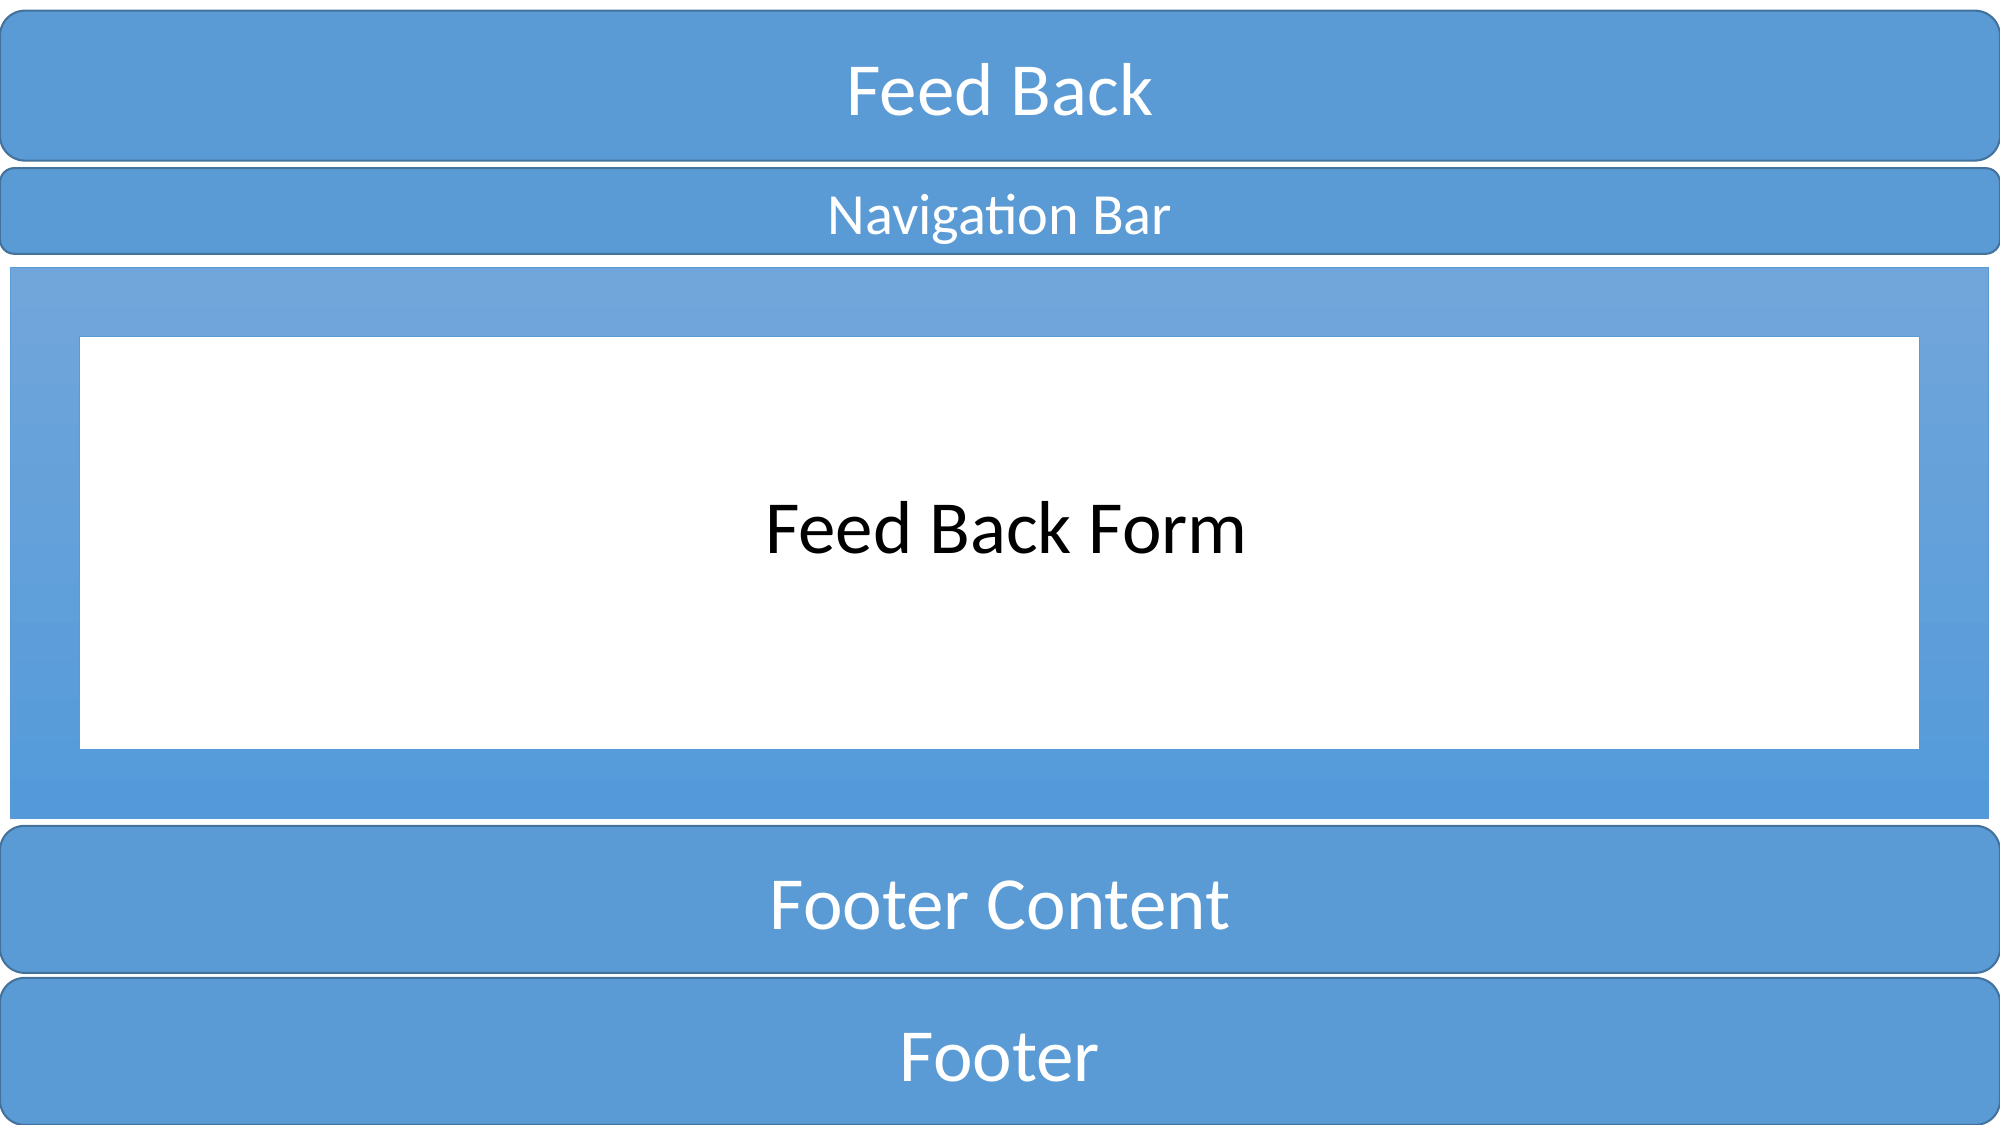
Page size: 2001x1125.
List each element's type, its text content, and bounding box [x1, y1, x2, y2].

text_box Footer Content [0, 824, 2000, 974]
text_box Footer [0, 976, 2000, 1125]
text_box Navigation Bar [0, 167, 2000, 255]
text_box [10, 267, 1989, 819]
text_box Feed Back Form [750, 471, 1264, 577]
text_box Feed Back [0, 9, 2000, 162]
